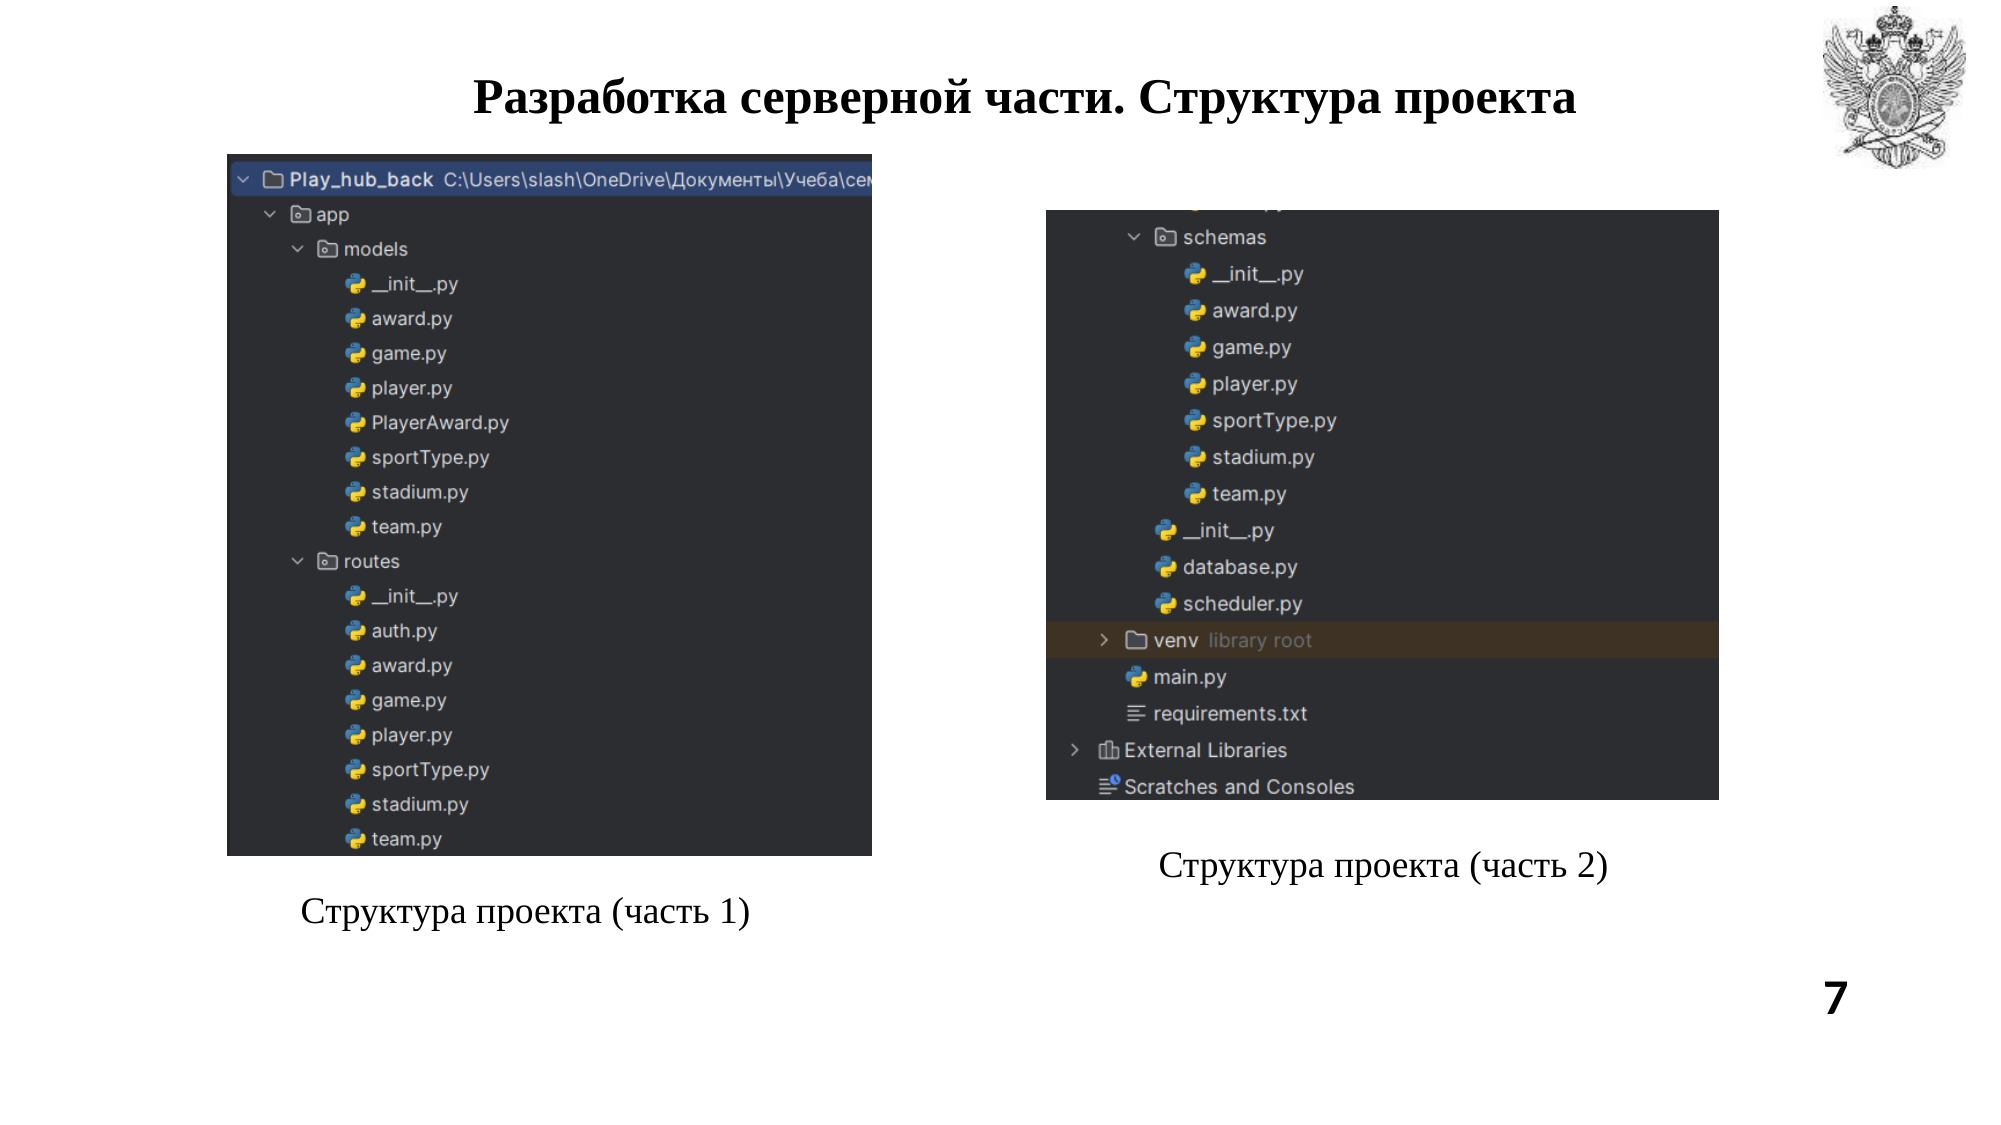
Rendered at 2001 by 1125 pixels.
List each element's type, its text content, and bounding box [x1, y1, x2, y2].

picture [227, 153, 872, 857]
text_box Структура проекта (часть 2) [1107, 811, 1658, 959]
title Разработка серверной части. Структура проекта [437, 61, 1668, 251]
picture [1823, 6, 1966, 169]
picture [1046, 209, 1719, 801]
text_box Структура проекта (часть 1) [249, 863, 800, 932]
slide_number 7 [1816, 974, 1855, 1125]
